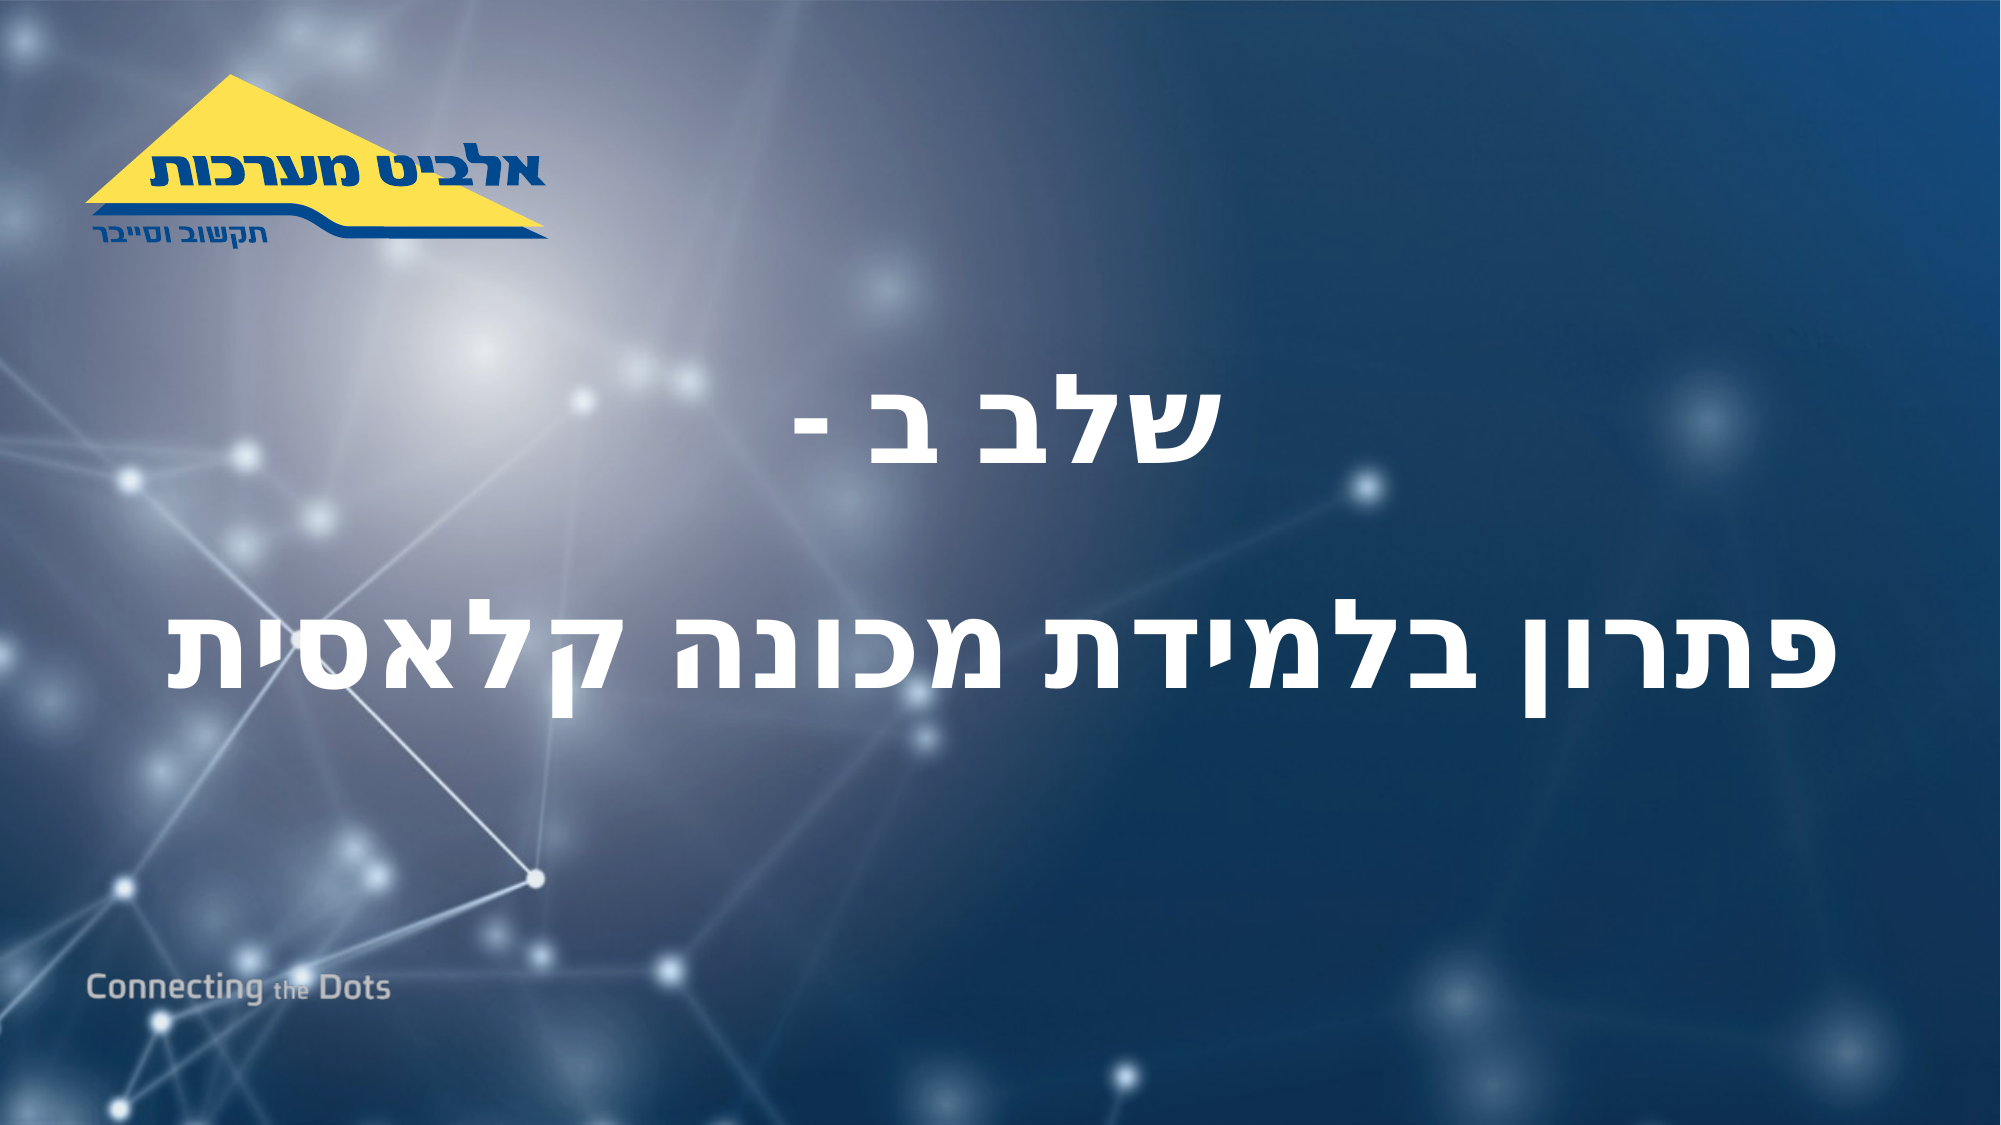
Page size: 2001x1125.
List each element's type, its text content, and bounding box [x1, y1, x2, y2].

picture [0, 0, 2001, 1125]
list שלב ב - פתרון בלמידת מכונה קלאסית [29, 263, 1949, 1034]
